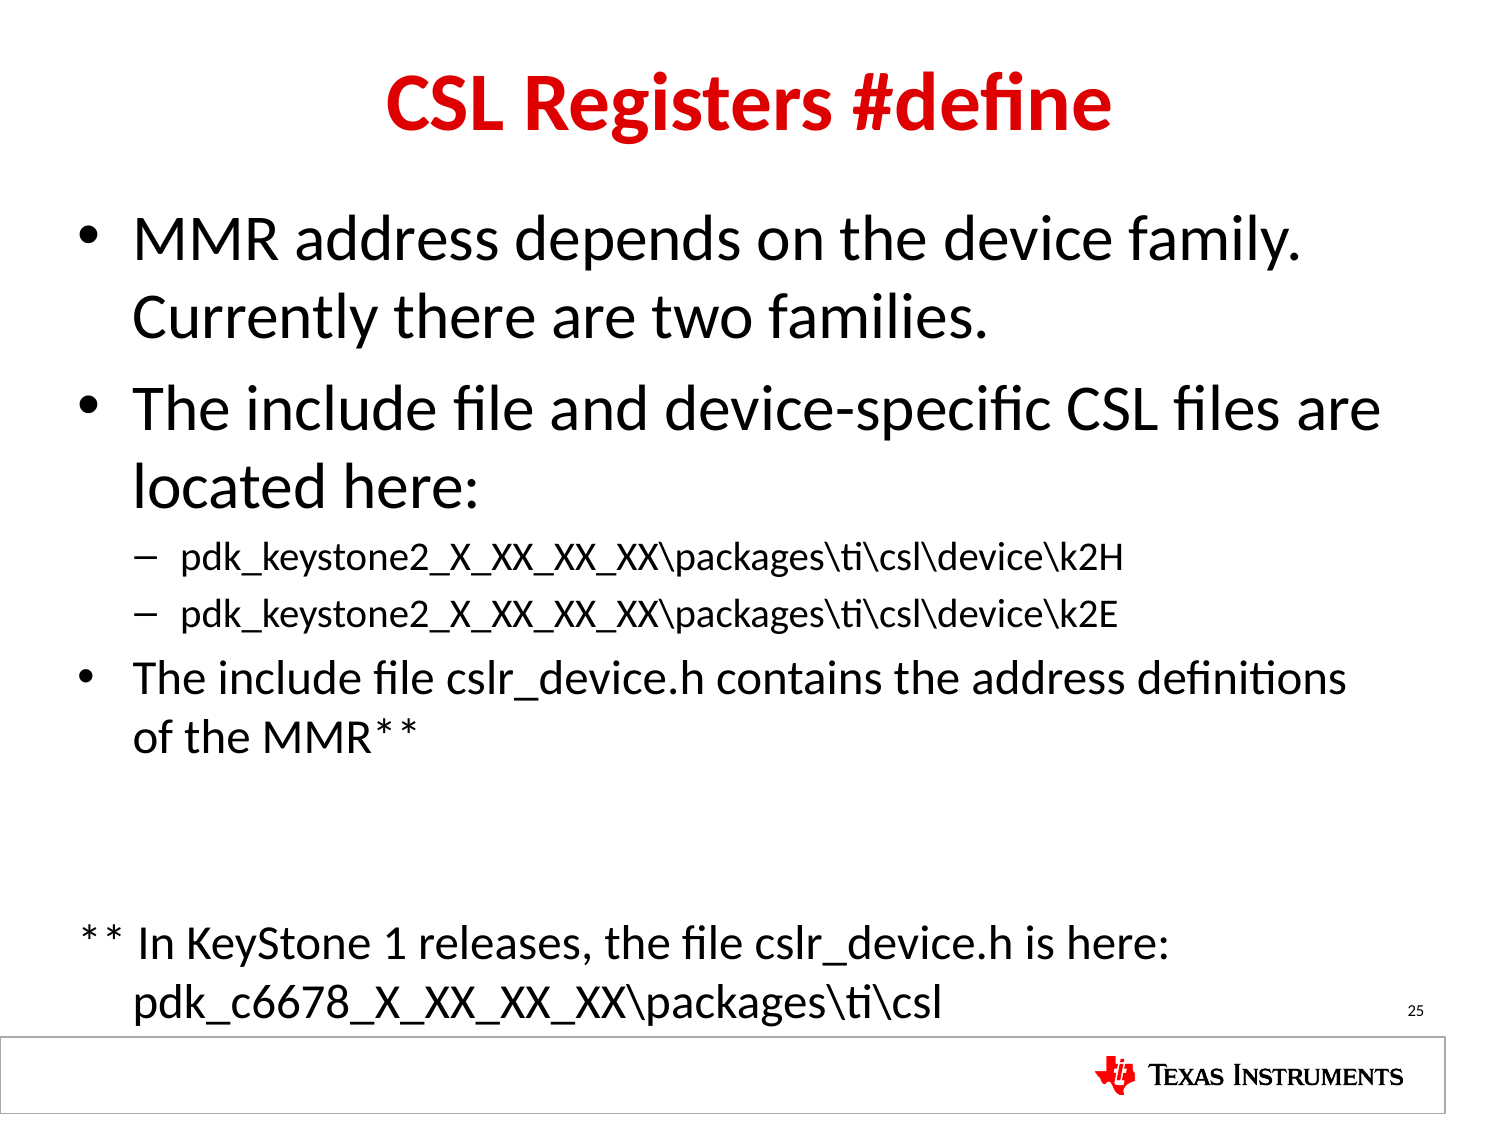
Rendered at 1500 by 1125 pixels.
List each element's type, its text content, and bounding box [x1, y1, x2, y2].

picture [1095, 1056, 1403, 1095]
slide_number 25 [1089, 992, 1440, 1027]
title CSL Registers #define [74, 44, 1426, 151]
list MMR address depends on the device family. Currently there are two families. The include file and device-specific CSL files are located here: pdk_keystone2_X_XX_XX_XX\packages\ti\csl\device\k2H pdk_keystone2_X_XX_XX_XX\packages\ti\csl\device\k2E The include file cslr_device.h contains the address definitions of the MMR** ** In KeyStone 1 releases, the file cslr_device.h is here: pdk_c6678_X_XX_XX_XX\packages\ti\csl [62, 187, 1413, 1038]
